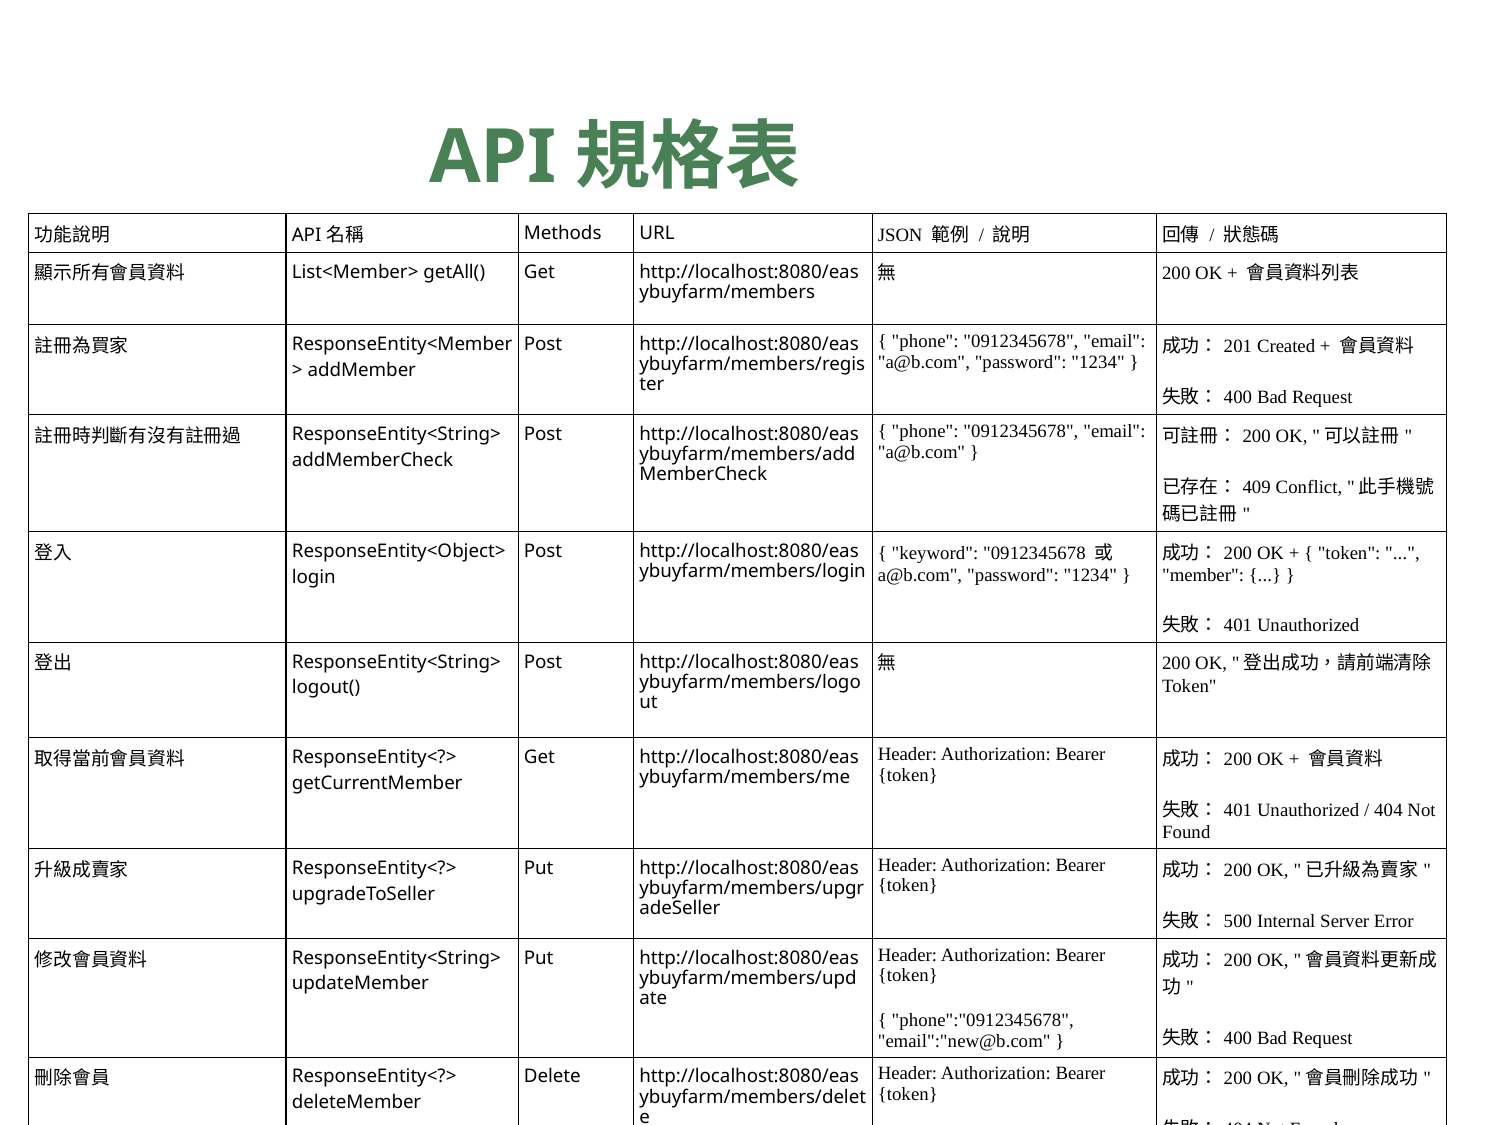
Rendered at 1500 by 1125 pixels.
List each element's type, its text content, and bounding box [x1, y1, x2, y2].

table_header 回傳 / 狀態碼 [1157, 214, 1446, 252]
table_cell 顯示所有會員資料 [29, 253, 285, 324]
table_cell 登出 [29, 643, 285, 737]
table_cell 成功：200 OK, "會員資料更新成功" 失敗：400 Bad Request [1157, 939, 1446, 1057]
table_cell http://localhost:8080/easybuyfarm/members/logout [634, 643, 872, 737]
table_cell ResponseEntity<String> logout() [287, 643, 518, 737]
table_cell Get [519, 738, 633, 848]
table_cell ResponseEntity<String> updateMember [287, 939, 518, 1057]
table_cell Header: Authorization: Bearer {token} [873, 1058, 1156, 1125]
table_cell Put [519, 939, 633, 1057]
table_cell 可註冊：200 OK, "可以註冊" 已存在：409 Conflict, "此手機號碼已註冊" [1157, 415, 1446, 531]
table_cell Header: Authorization: Bearer {token} [873, 738, 1156, 848]
table_cell Put [519, 849, 633, 938]
table_cell 升級成賣家 [29, 849, 285, 938]
text_box API規格表 [414, 100, 815, 206]
table_cell 成功：200 OK + 會員資料 失敗：401 Unauthorized / 404 Not Found [1157, 738, 1446, 848]
table_cell Header: Authorization: Bearer {token} { "phone":"0912345678", "email":"new@b.com" } [873, 939, 1156, 1057]
table_cell 取得當前會員資料 [29, 738, 285, 848]
table_cell http://localhost:8080/easybuyfarm/members/register [634, 325, 872, 414]
table_cell 註冊時判斷有沒有註冊過 [29, 415, 285, 531]
table_header Methods [519, 214, 633, 252]
table_cell ResponseEntity<Member> addMember [287, 325, 518, 414]
table_cell Get [519, 253, 633, 324]
table_cell http://localhost:8080/easybuyfarm/members [634, 253, 872, 324]
table_cell Delete [519, 1058, 633, 1125]
table_cell Header: Authorization: Bearer {token} [873, 849, 1156, 938]
table_cell 登入 [29, 532, 285, 642]
table_header JSON 範例 / 說明 [873, 214, 1156, 252]
table_cell ResponseEntity<String> addMemberCheck [287, 415, 518, 531]
table_cell 200 OK + 會員資料列表 [1157, 253, 1446, 324]
table_cell 200 OK, "登出成功，請前端清除 Token" [1157, 643, 1446, 737]
table_cell http://localhost:8080/easybuyfarm/members/login [634, 532, 872, 642]
table_cell ResponseEntity<?> upgradeToSeller [287, 849, 518, 938]
table_cell ResponseEntity<?> deleteMember [287, 1058, 518, 1125]
table_header API名稱 [287, 214, 518, 252]
table_cell { "phone": "0912345678", "email": "a@b.com" } [873, 415, 1156, 531]
table_cell Post [519, 643, 633, 737]
table_cell 刪除會員 [29, 1058, 285, 1125]
table_header URL [634, 214, 872, 252]
table_cell Post [519, 325, 633, 414]
table_cell List<Member> getAll() [287, 253, 518, 324]
table_cell 無 [873, 643, 1156, 737]
table_cell Post [519, 415, 633, 531]
table_cell 無 [873, 253, 1156, 324]
table_cell 成功：200 OK, "會員刪除成功" 失敗：404 Not Found [1157, 1058, 1446, 1125]
table_cell { "keyword": "0912345678 或 a@b.com", "password": "1234" } [873, 532, 1156, 642]
table_cell 註冊為買家 [29, 325, 285, 414]
table_cell http://localhost:8080/easybuyfarm/members/me [634, 738, 872, 848]
table_cell http://localhost:8080/easybuyfarm/members/upgradeSeller [634, 849, 872, 938]
table_cell ResponseEntity<?> getCurrentMember [287, 738, 518, 848]
table_header 功能說明 [29, 214, 285, 252]
table_cell http://localhost:8080/easybuyfarm/members/update [634, 939, 872, 1057]
table_cell http://localhost:8080/easybuyfarm/members/addMemberCheck [634, 415, 872, 531]
table_cell ResponseEntity<Object> login [287, 532, 518, 642]
table_cell Post [519, 532, 633, 642]
table_cell 成功：200 OK + { "token": "...", "member": {...} } 失敗：401 Unauthorized [1157, 532, 1446, 642]
table_cell 修改會員資料 [29, 939, 285, 1057]
table_cell 成功：200 OK, "已升級為賣家" 失敗：500 Internal Server Error [1157, 849, 1446, 938]
table_cell http://localhost:8080/easybuyfarm/members/delete [634, 1058, 872, 1125]
table_cell 成功：201 Created + 會員資料 失敗：400 Bad Request [1157, 325, 1446, 414]
table_cell { "phone": "0912345678", "email": "a@b.com", "password": "1234" } [873, 325, 1156, 414]
